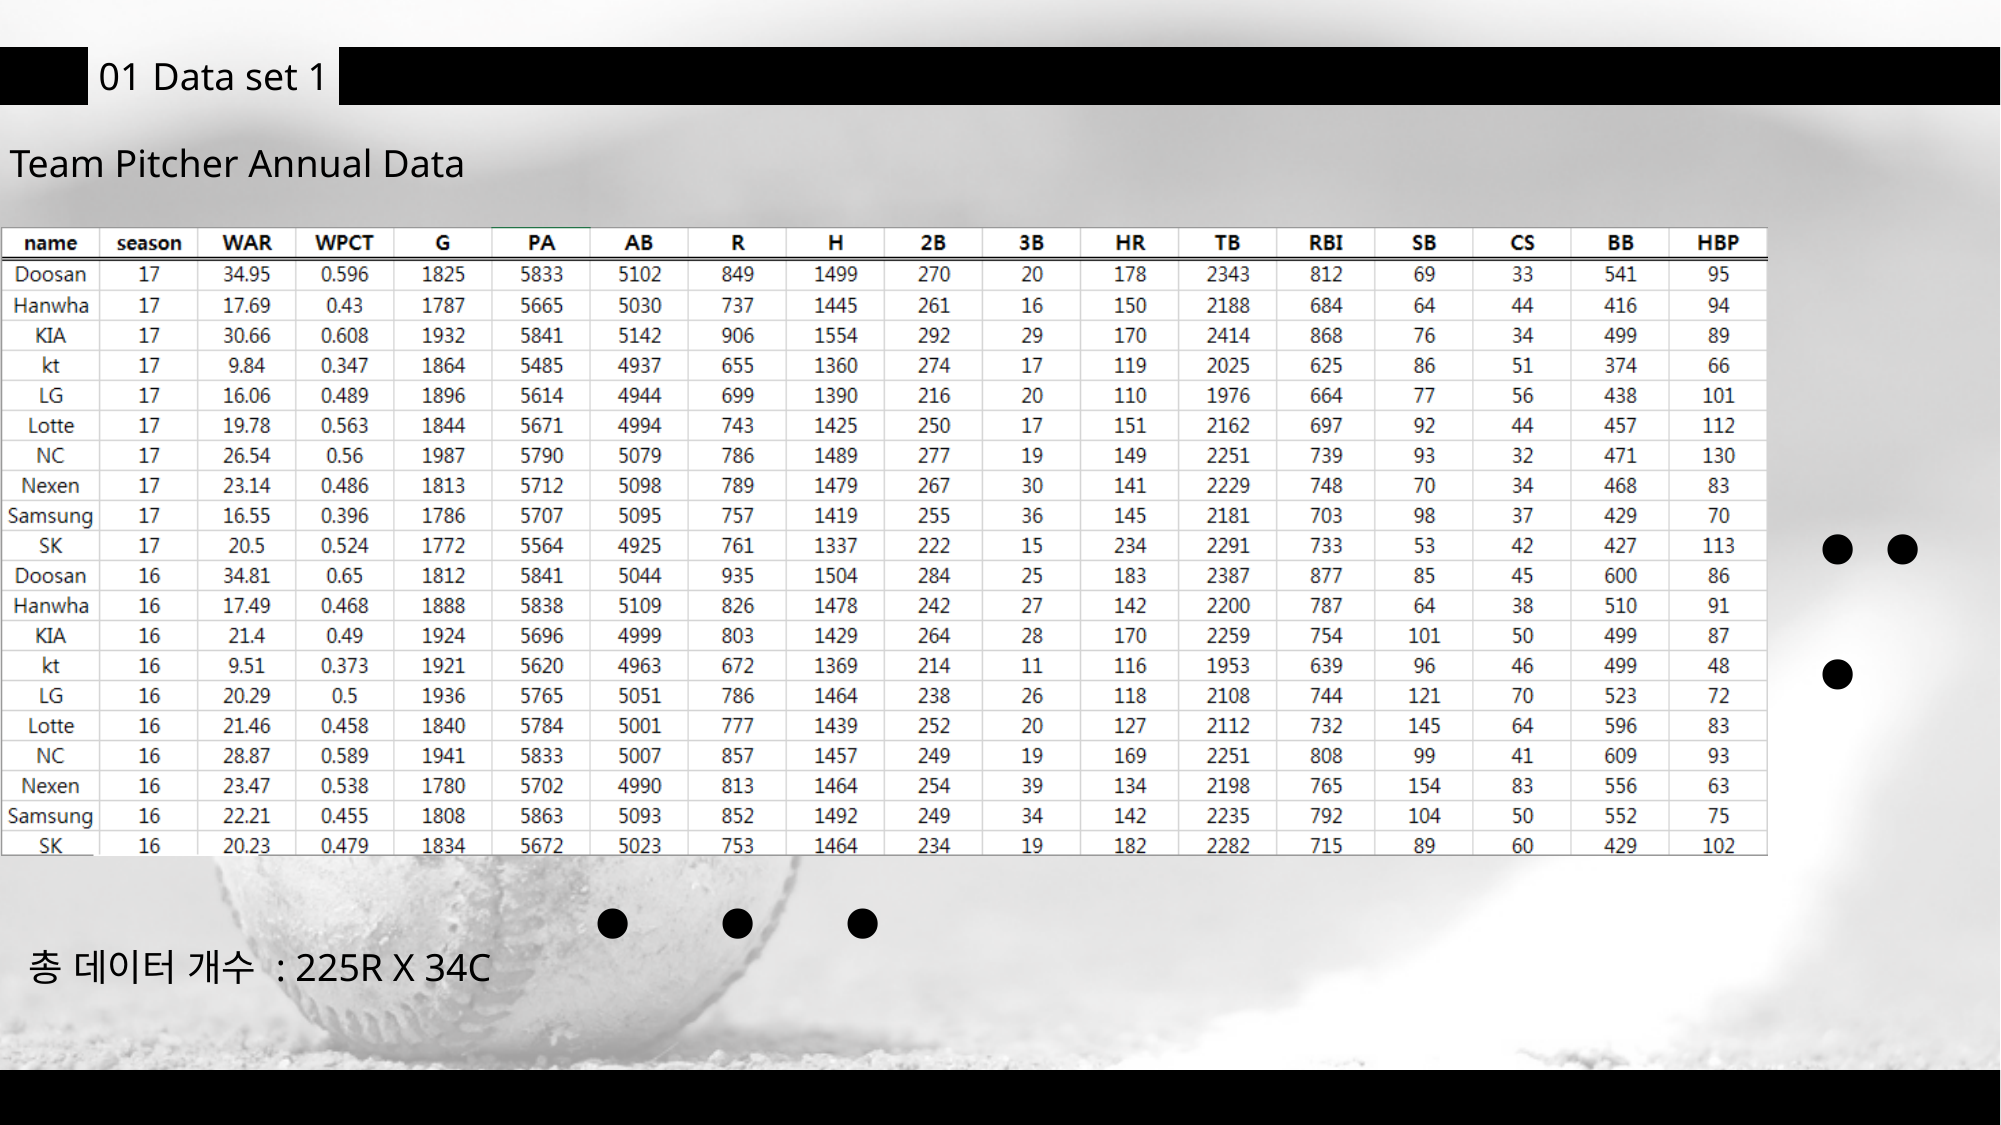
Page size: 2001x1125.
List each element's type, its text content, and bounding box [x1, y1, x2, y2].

text_box Team Pitcher Annual Data [0, 132, 481, 193]
text_box 총 데이터 개수 : 225R X 34C [13, 937, 507, 997]
picture [1, 227, 1768, 856]
text_box ∙∙∙ [785, 876, 942, 998]
text_box ∙∙∙ [1790, 470, 2000, 736]
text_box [83, 45, 345, 107]
